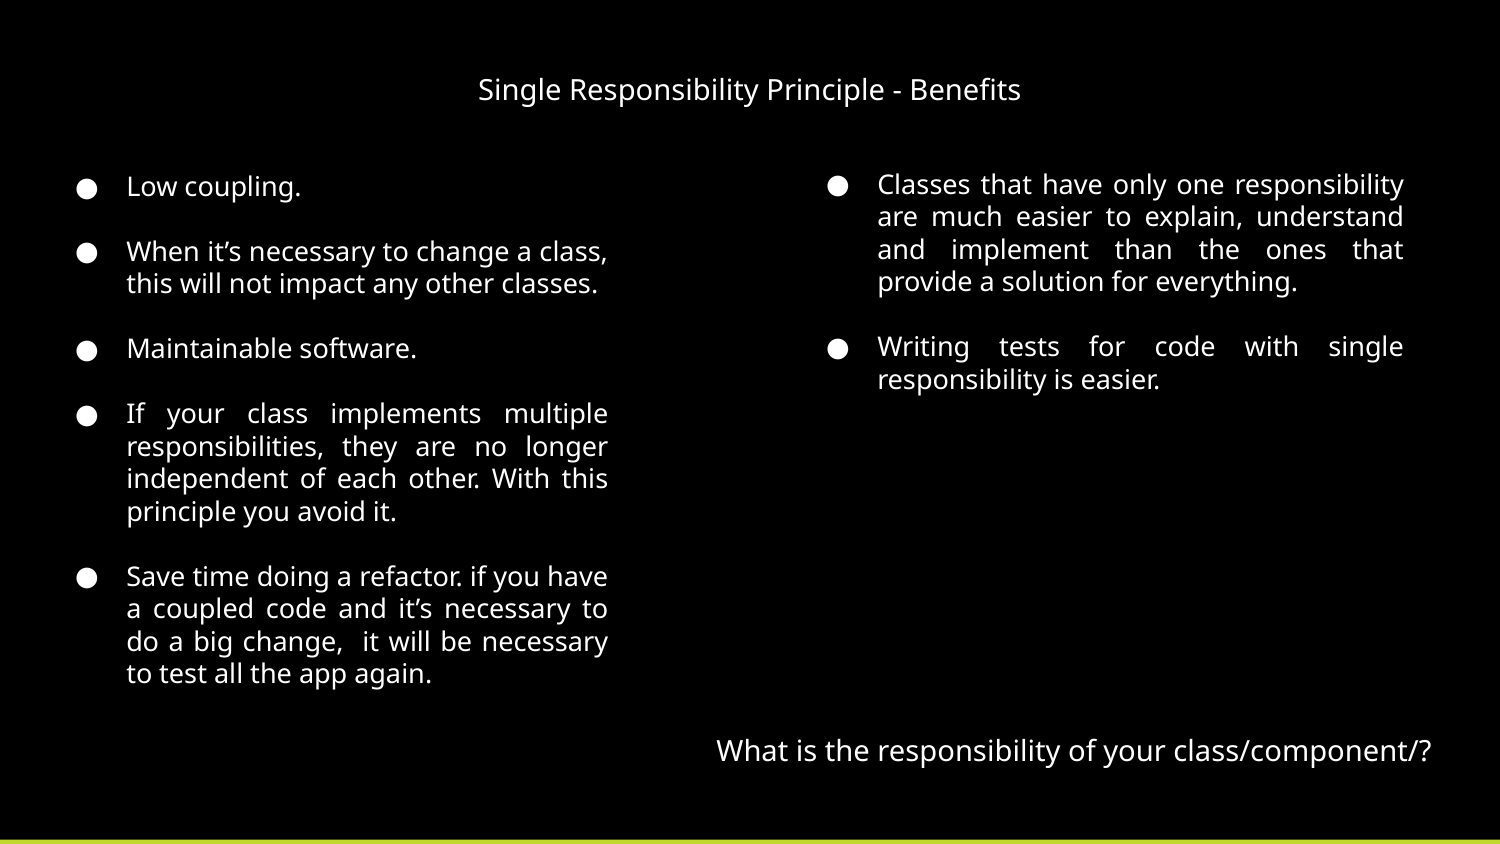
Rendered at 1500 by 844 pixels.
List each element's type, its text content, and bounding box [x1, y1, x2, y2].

text_box Single Responsibility Principle - Benefits [422, 56, 1078, 127]
text_box Classes that have only one responsibility are much easier to explain, understand and implement than the ones that provide a solution for everything. Writing tests for code with single responsibility is easier. [787, 152, 1419, 715]
text_box What is the responsibility of your class/component/? [701, 716, 1500, 808]
text_box Low coupling. When it’s necessary to change a class, this will not impact any other classes. Maintainable software. If your class implements multiple responsibilities, they are no longer independent of each other. With this principle you avoid it. Save time doing a refactor. if you have a coupled code and it’s necessary to do a big change, it will be necessary to test all the app again. [36, 154, 624, 717]
text_box [0, 839, 1500, 844]
